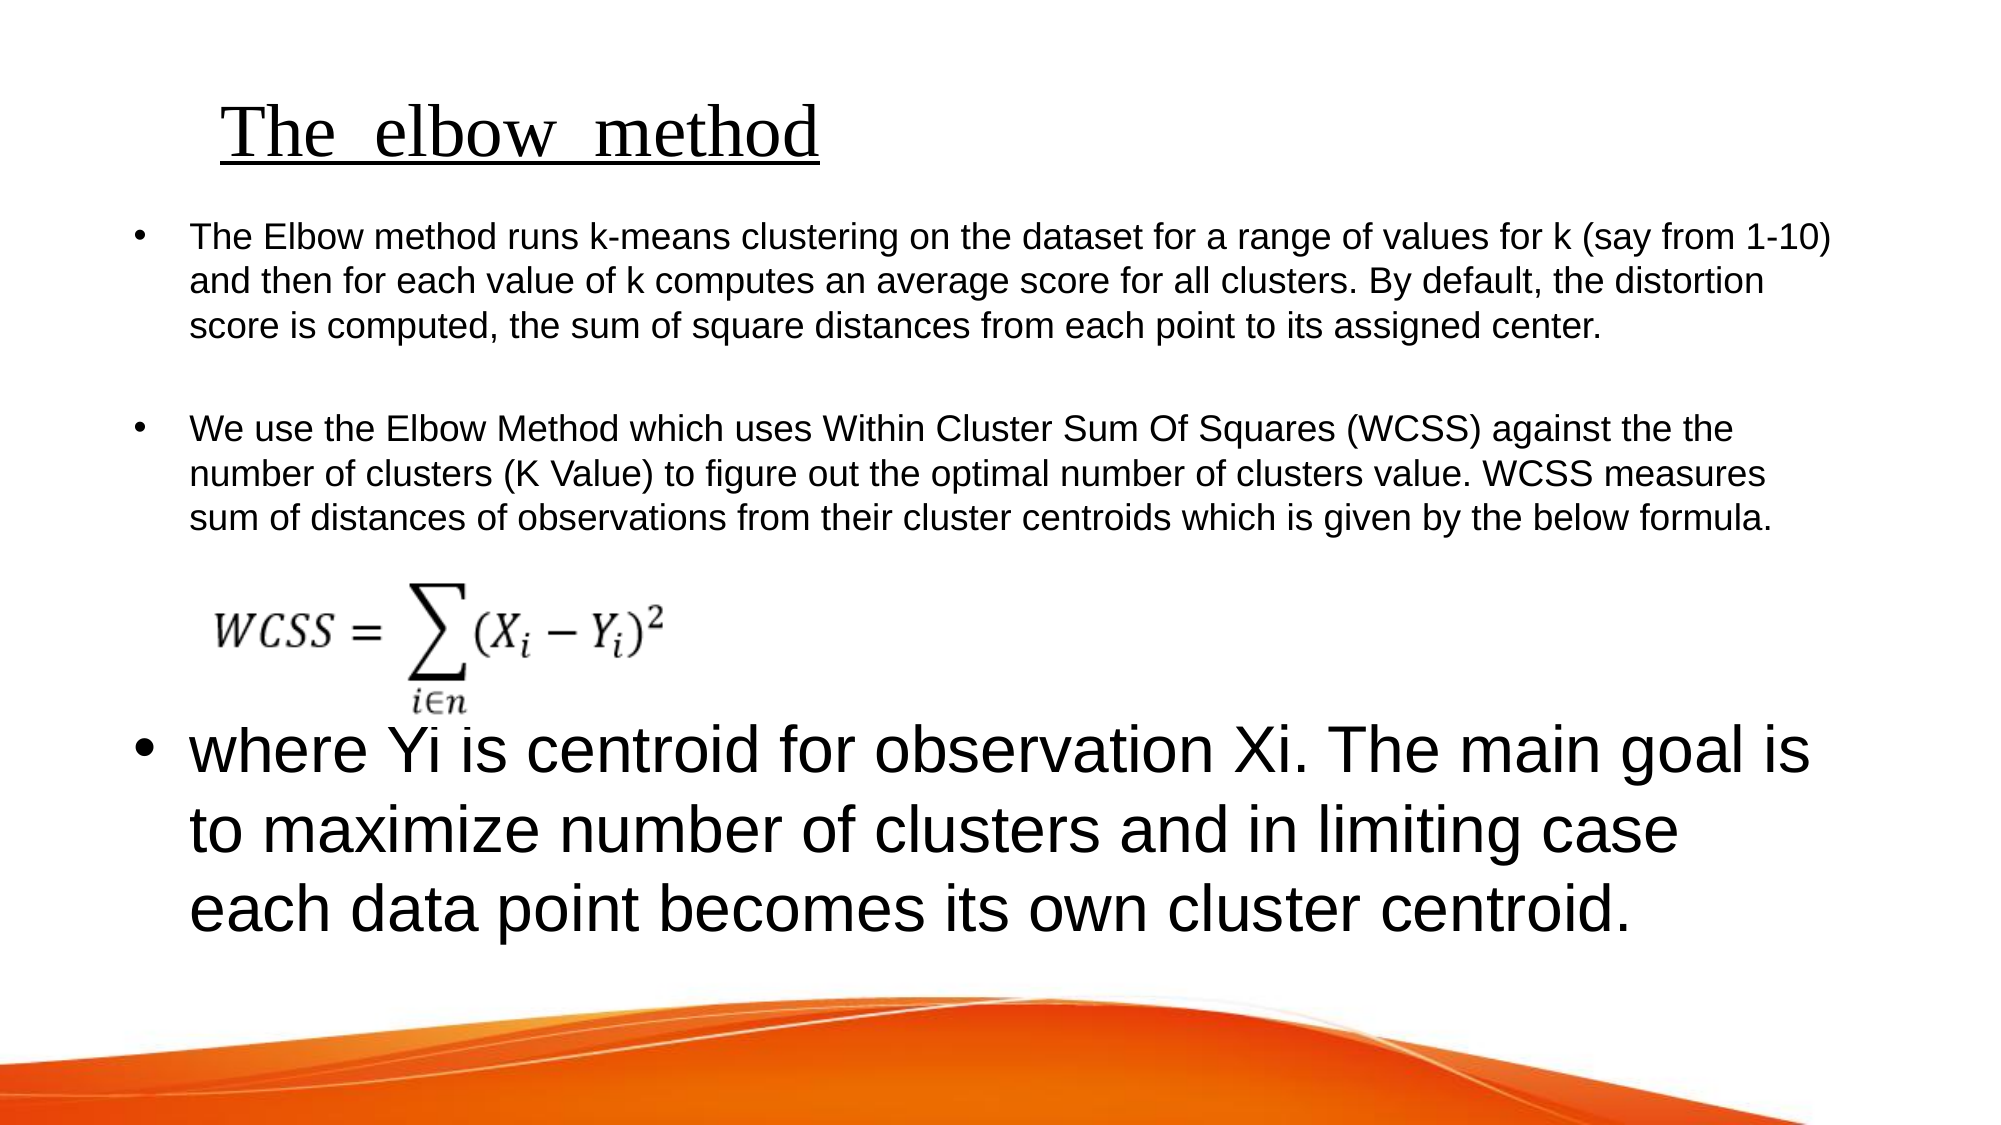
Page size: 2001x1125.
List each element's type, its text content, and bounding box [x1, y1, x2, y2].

picture [194, 551, 679, 727]
picture [0, 0, 2000, 1125]
list The Elbow method runs k-means clustering on the dataset for a range of values for k (say from 1-10) and then for each value of k computes an average score for all clusters. By default, the distortion score is computed, the sum of square distances from each point to its assigned center. We use the Elbow Method which uses Within Cluster Sum Of Squares (WCSS) against the the number of clusters (K Value) to figure out the optimal number of clusters value. WCSS measures sum of distances of observations from their cluster centroids which is given by the below formula. where Yi is centroid for observation Xi. The main goal is to maximize number of clusters and in limiting case each data point becomes its own cluster centroid. [118, 204, 1855, 1098]
title The elbow method [205, 29, 2000, 225]
